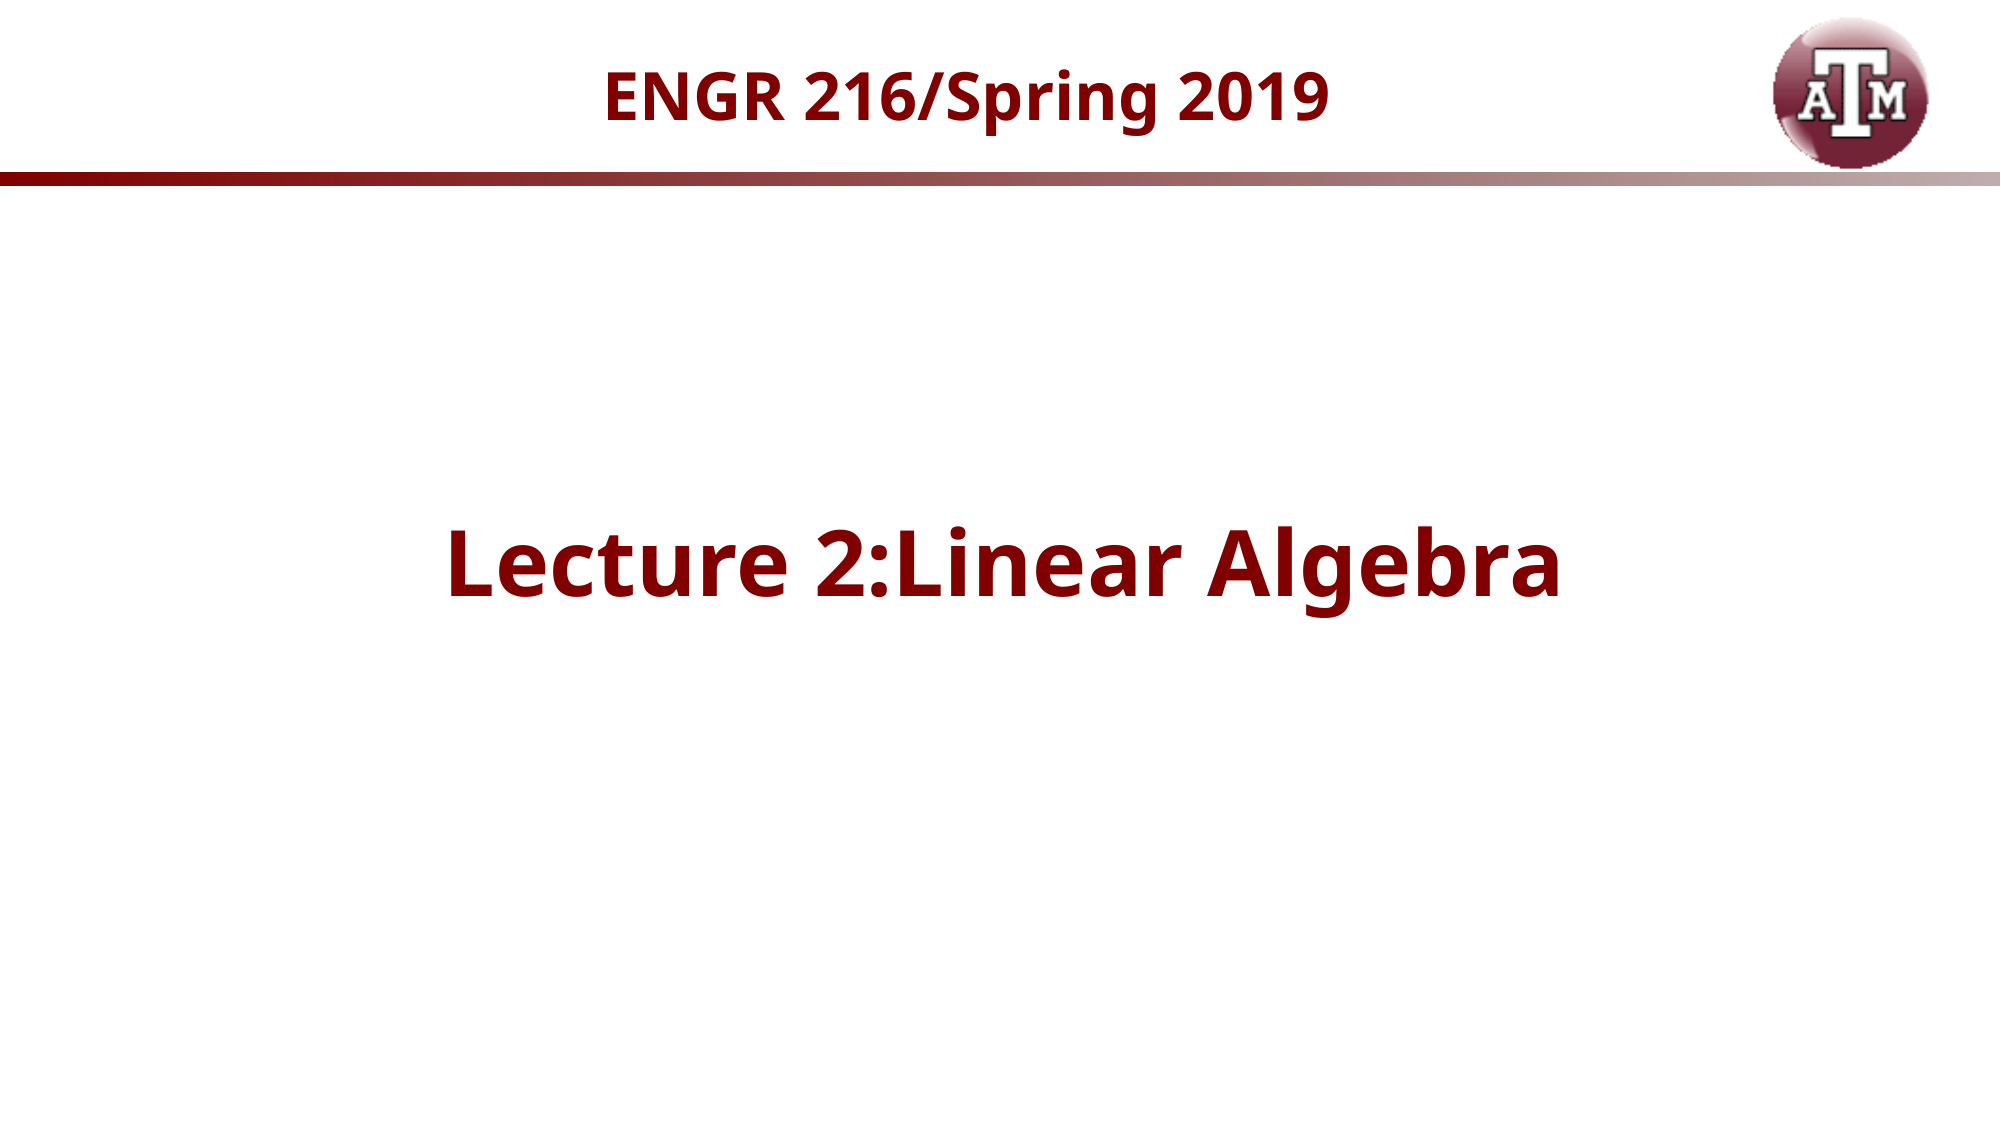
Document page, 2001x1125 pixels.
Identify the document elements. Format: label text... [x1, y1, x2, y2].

picture [1871, 16, 1933, 171]
title ENGR 216/Spring 2019 [62, 0, 1871, 192]
list Lecture 2:Linear Algebra [49, 237, 1959, 1007]
